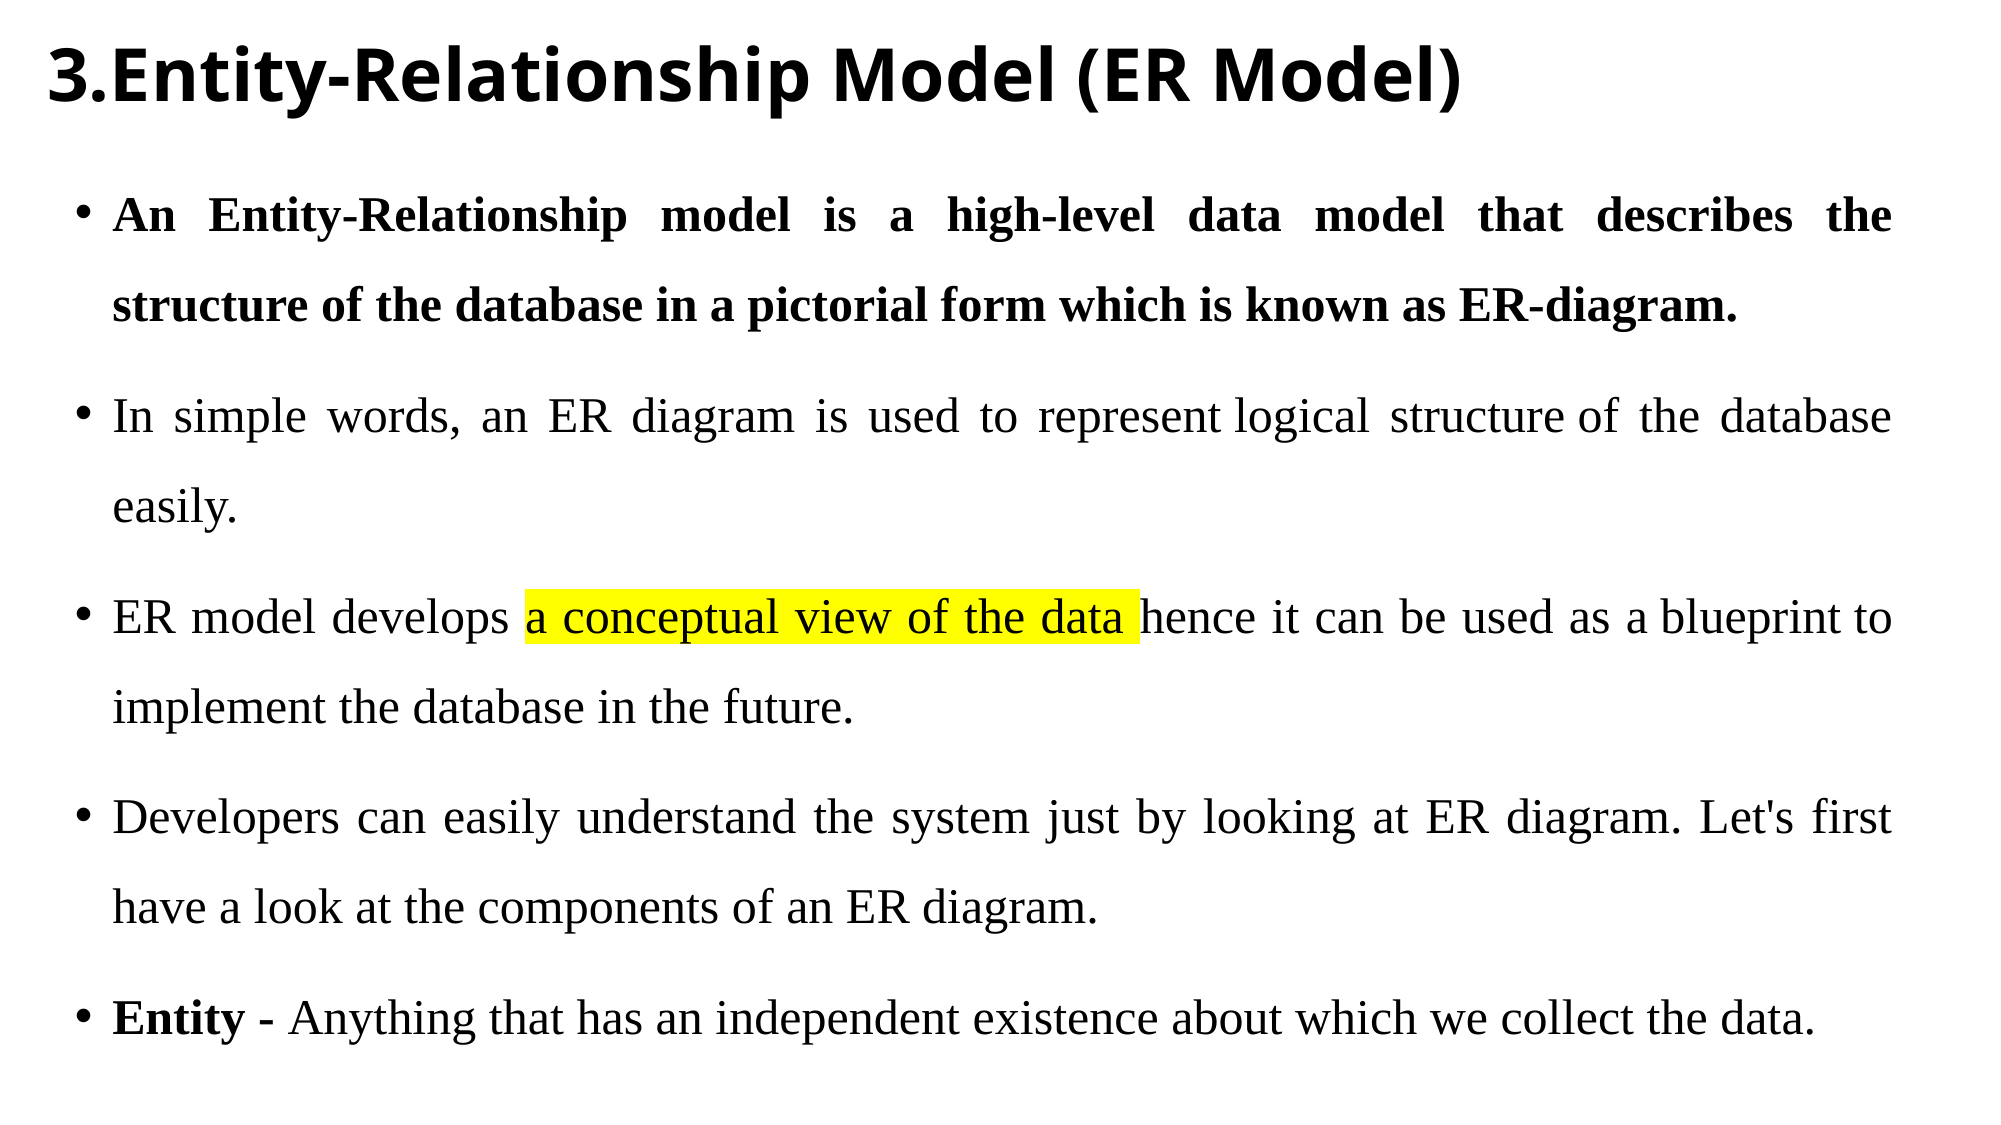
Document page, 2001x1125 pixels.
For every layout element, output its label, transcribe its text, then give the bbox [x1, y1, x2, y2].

title 3.Entity-Relationship Model (ER Model) [32, 30, 1852, 126]
list An Entity-Relationship model is a high-level data model that describes the structure of the database in a pictorial form which is known as ER-diagram. In simple words, an ER diagram is used to represent logical structure of the database easily. ER model develops a conceptual view of the data hence it can be used as a blueprint to implement the database in the future. Developers can easily understand the system just by looking at ER diagram. Let's first have a look at the components of an ER diagram. Entity - Anything that has an independent existence about which we collect the data. [59, 143, 1909, 1078]
